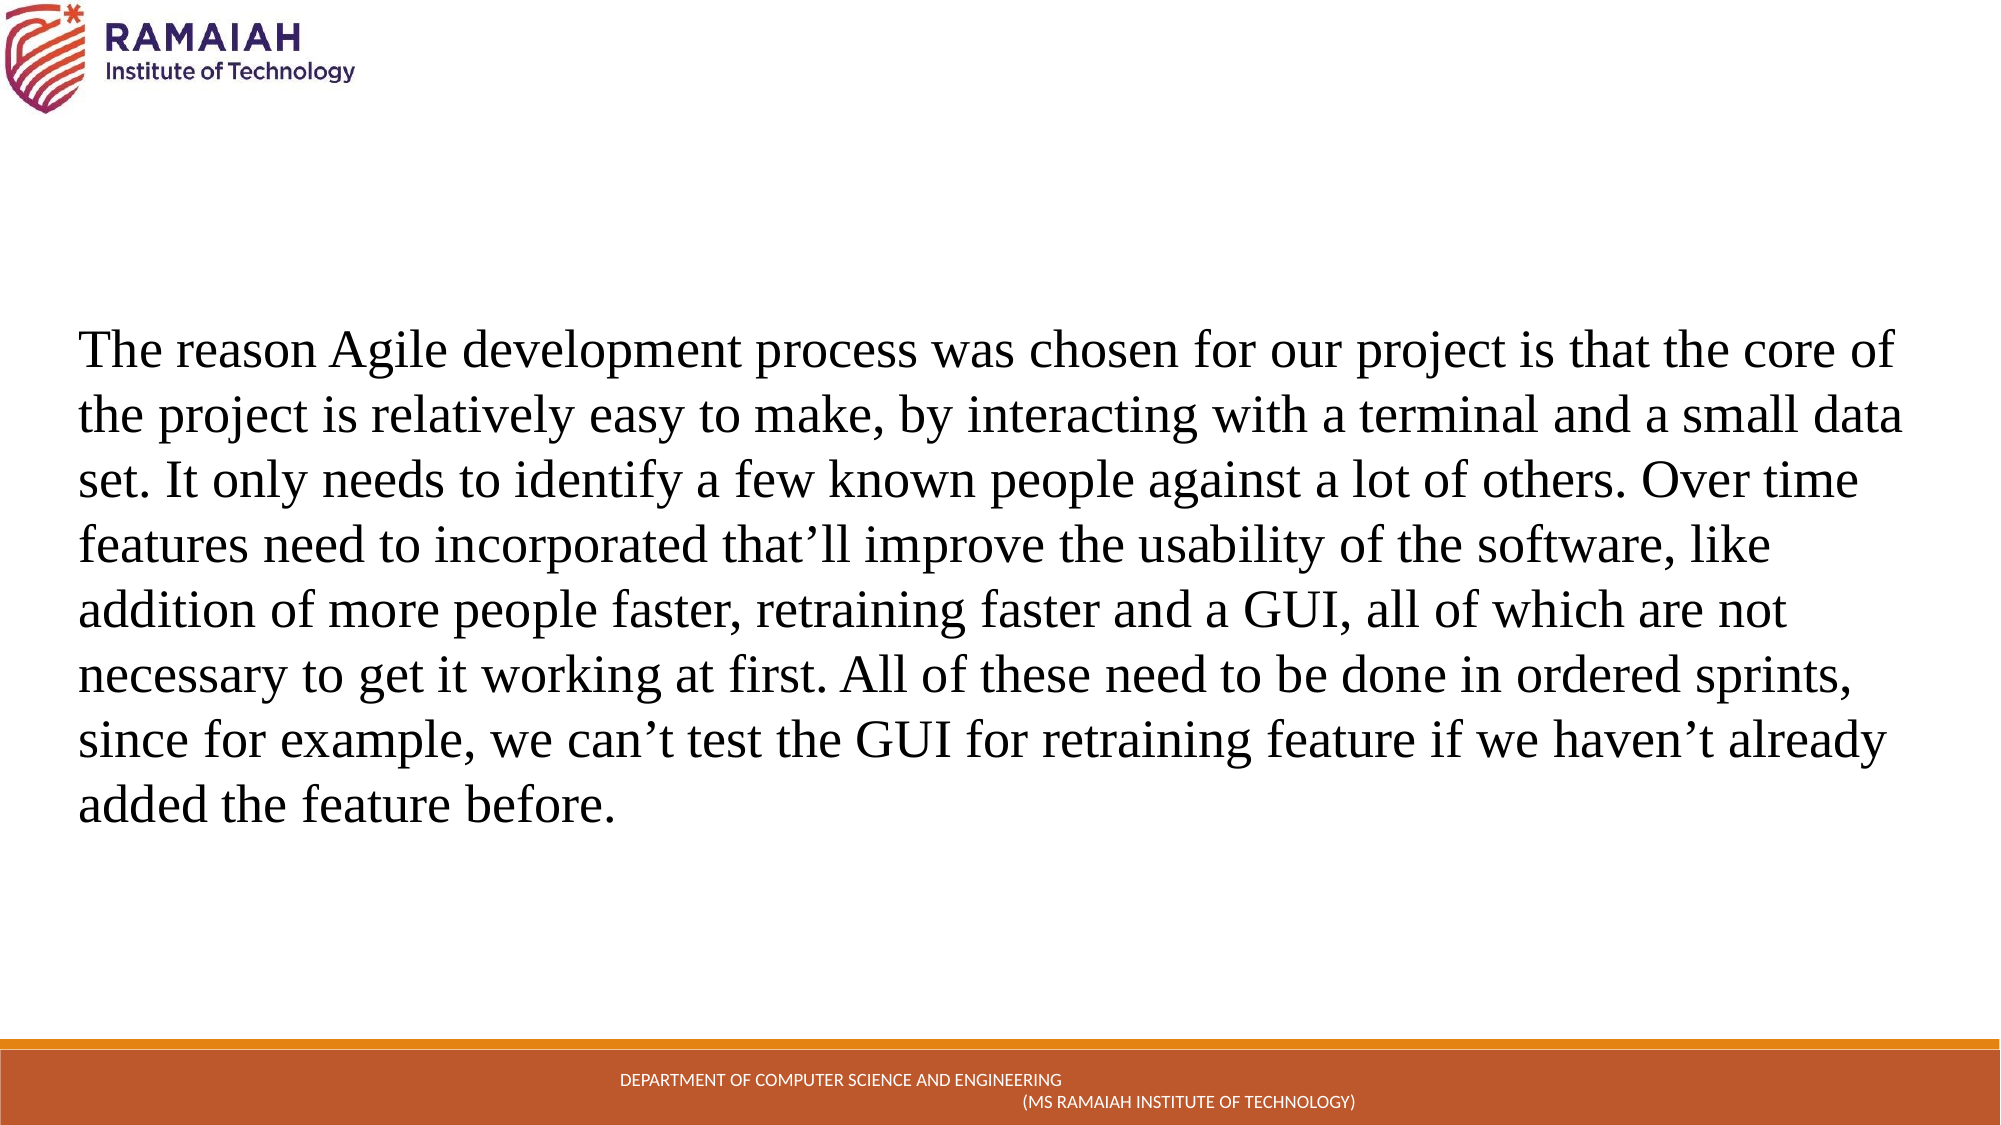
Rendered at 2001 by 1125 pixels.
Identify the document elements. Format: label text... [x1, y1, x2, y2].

text_box DEPARTMENT OF COMPUTER SCIENCE AND ENGINEERING (MS RAMAIAH INSTITUTE OF TECHNOLOGY) [612, 1059, 1389, 1120]
picture [0, 0, 360, 119]
text_box The reason Agile development process was chosen for our project is that the core of the project is relatively easy to make, by interacting with a terminal and a small data set. It only needs to identify a few known people against a lot of others. Over time features need to incorporated that’ll improve the usability of the software, like addition of more people faster, retraining faster and a GUI, all of which are not necessary to get it working at first. All of these need to be done in ordered sprints, since for example, we can’t test the GUI for retraining feature if we haven’t already added the feature before. [71, 306, 1929, 841]
